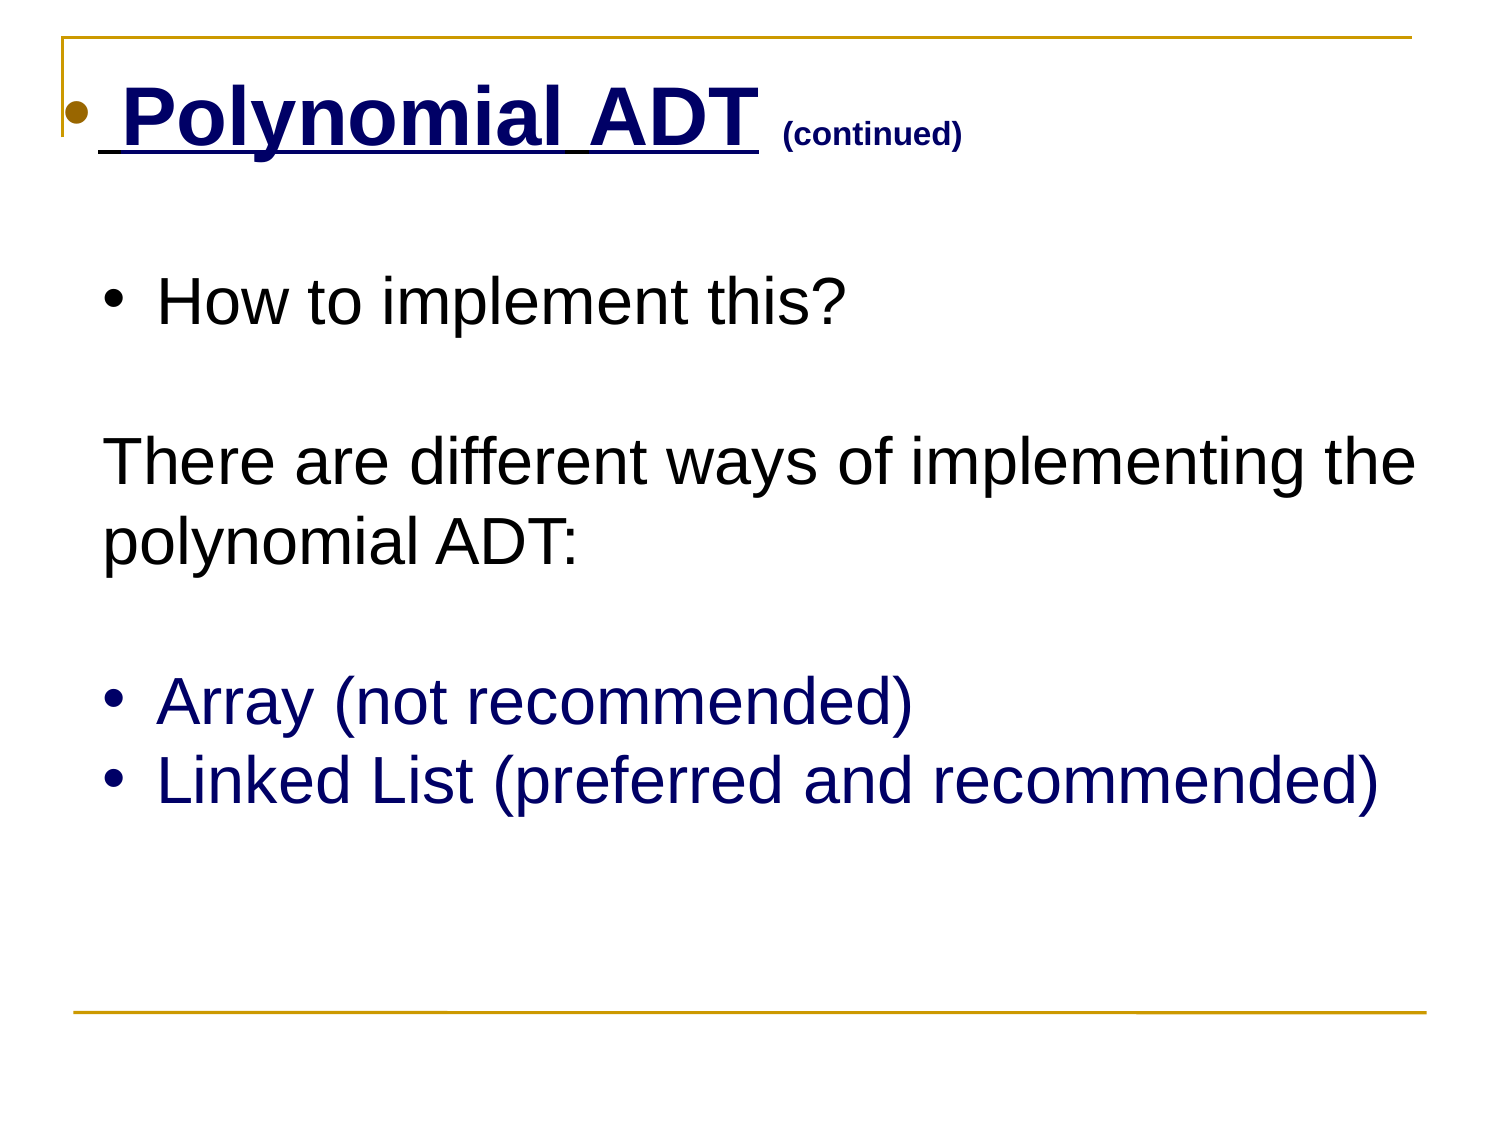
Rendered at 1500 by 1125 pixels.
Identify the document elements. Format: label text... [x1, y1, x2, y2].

text_box Polynomial ADT (continued) [49, 54, 977, 170]
text_box How to implement this? There are different ways of implementing the polynomial ADT: Array (not recommended) Linked List (preferred and recommended) [87, 249, 1438, 825]
